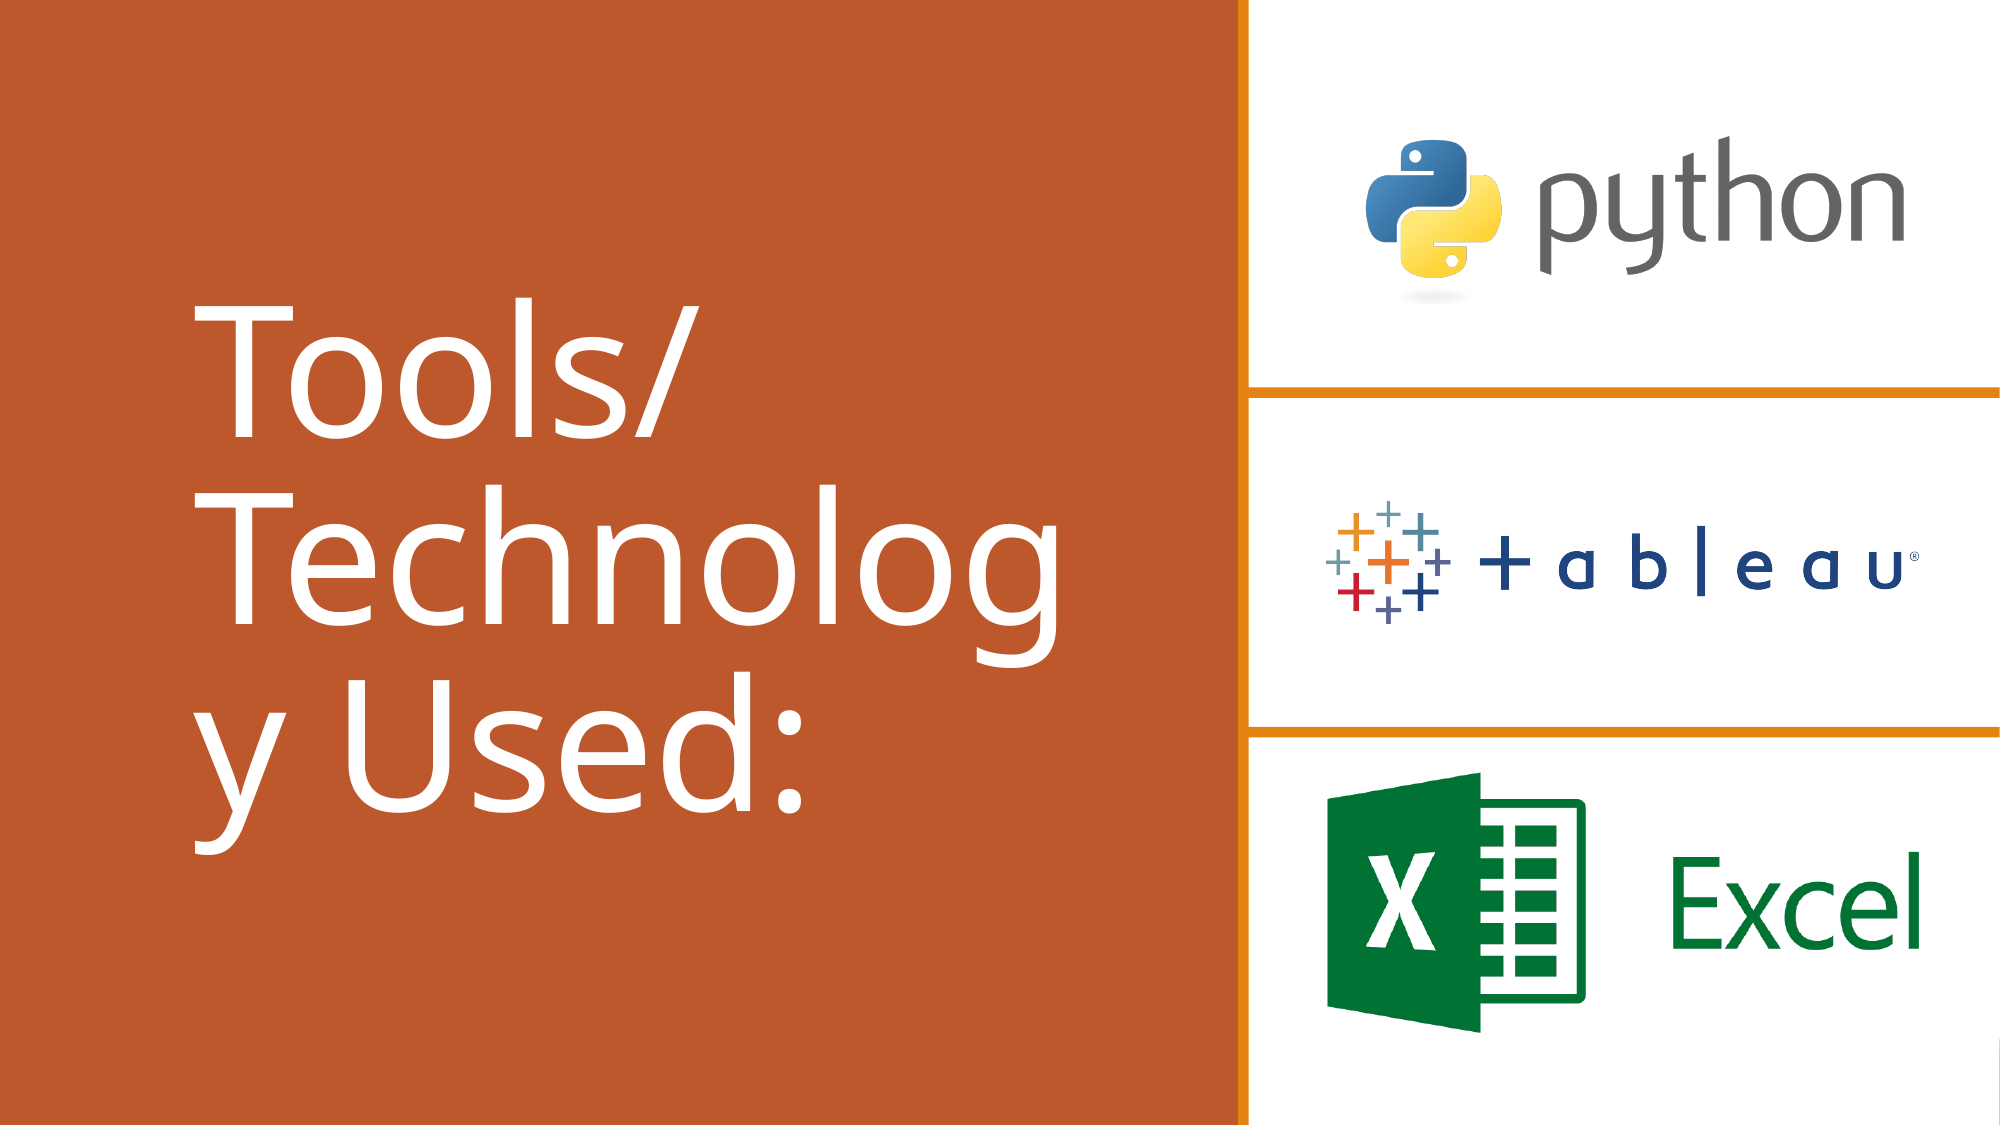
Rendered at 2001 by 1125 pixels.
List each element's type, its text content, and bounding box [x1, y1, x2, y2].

text_box [1237, 726, 2000, 739]
text_box [1237, 739, 1250, 1125]
title Tools/ Technology Used: [178, 185, 1104, 857]
picture [1325, 771, 1919, 1033]
text_box [1237, 386, 2000, 399]
text_box [1250, 399, 2000, 726]
text_box [1237, 399, 1250, 726]
text_box [0, 0, 1237, 1125]
picture [1325, 500, 1919, 625]
picture [1325, 134, 1919, 312]
text_box [1250, 739, 2000, 1125]
text_box [1237, 0, 1250, 386]
text_box [1250, 0, 2000, 386]
